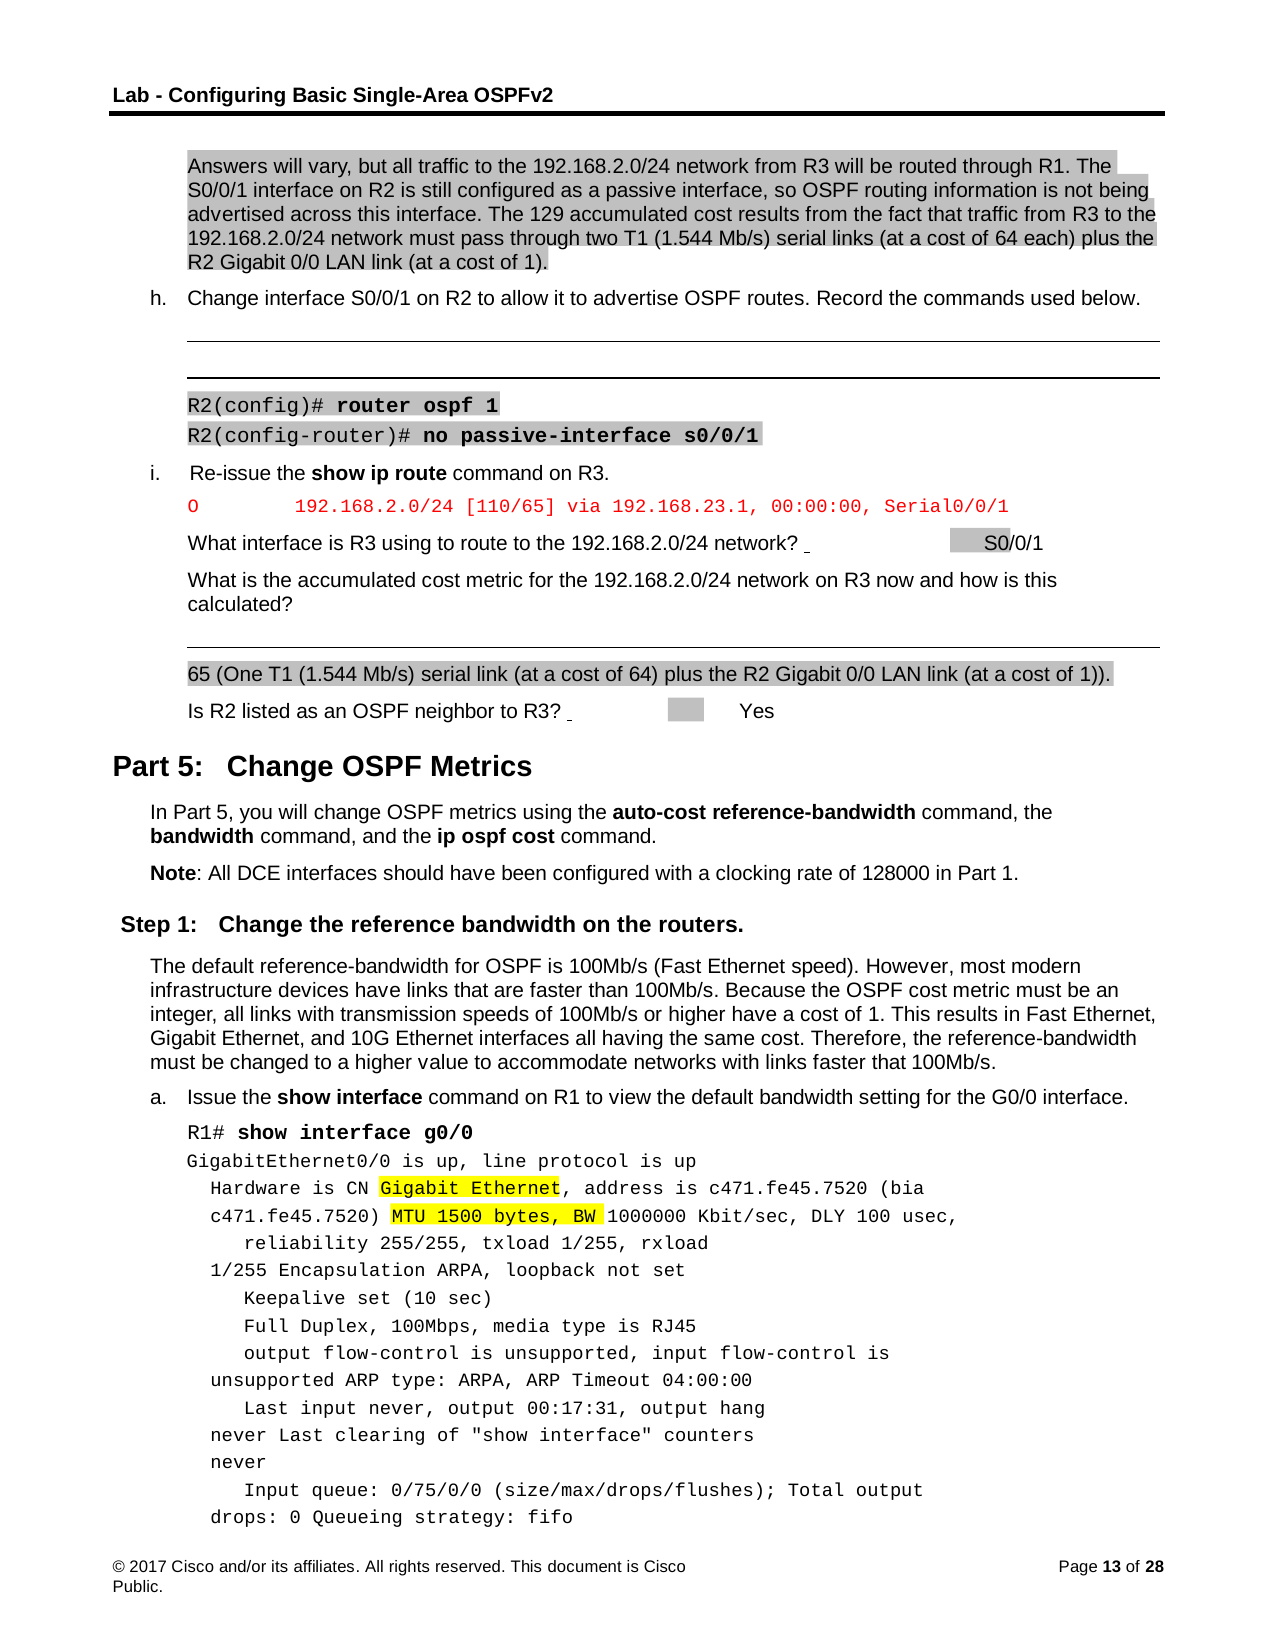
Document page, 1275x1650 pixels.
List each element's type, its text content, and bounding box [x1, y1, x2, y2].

text_box Is R2 listed as an OSPF neighbor to R3? Yes Part 5: Change OSPF Metrics In Part 5, you will change OSPF metrics using the auto-cost reference-bandwidth command, the bandwidth command, and the ip ospf cost command. Note: All DCE interfaces should have been configured with a clocking rate of 128000 in Part 1. Step 1: Change the reference bandwidth on the routers. The default reference-bandwidth for OSPF is 100Mb/s (Fast Ethernet speed). However, most modern infrastructure devices have links that are faster than 100Mb/s. Because the OSPF cost metric must be an integer, all links with transmission speeds of 100Mb/s or higher have a cost of 1. This results in Fast Ethernet, Gigabit Ethernet, and 10G Ethernet interfaces all having the same cost. Therefore, the reference-bandwidth must be changed to a higher value to accommodate networks with links faster that 100Mb/s. a. Issue the show interface command on R1 to view the default bandwidth setting for the G0/0 interface. R1# show interface g0/0 GigabitEthernet0/0 is up, line protocol is up Hardware is CN Gigabit Ethernet, address is c471.fe45.7520 (bia c471.fe45.7520) MTU 1500 bytes, BW 1000000 Kbit/sec, DLY 100 usec, reliability 255/255, txload 1/255, rxload 1/255 Encapsulation ARPA, loopback not set Keepalive set (10 sec) Full Duplex, 100Mbps, media type is RJ45 output flow-control is unsupported, input flow-control is unsupported ARP type: ARPA, ARP Timeout 04:00:00 Last input never, output 00:17:31, output hang never Last clearing of "show interface" counters never Input queue: 0/75/0/0 (size/max/drops/flushes); Total output drops: 0 Queueing strategy: fifo [110, 697, 1162, 1528]
text_box 65 (One T1 (1.544 Mb/s) serial link (at a cost of 64) plus the R2 Gigabit 0/0 LAN link (at a cost of 1)). [187, 661, 1114, 686]
footer © 2017 Cisco and/or its affiliates. All rights reserved. This document is Cisco Public. [110, 1556, 733, 1650]
text_box R2(config)# router ospf 1 R2(config-router)# no passive-interface s0/0/1 i. Re-issue the show ip route command on R3. O 192.168.2.0/24 [110/65] via 192.168.23.1, 00:00:00, Serial0/0/1 What interface is R3 using to route to the 192.168.2.0/24 network? S0/0/1 What is the accumulated cost metric for the 192.168.2.0/24 network on R3 now and how is this calculated? [147, 391, 1062, 616]
text_box Lab - Configuring Basic Single-Area OSPFv2 Answers will vary, but all traffic to the 192.168.2.0/24 network from R3 will be routed through R1. The S0/0/1 interface on R2 is still configured as a passive interface, so OSPF routing information is not being advertised across this interface. The 129 accumulated cost results from the fact that traffic from R3 to the 192.168.2.0/24 network must pass through two T1 (1.544 Mb/s) serial links (at a cost of 64 each) plus the R2 Gigabit 0/0 LAN link (at a cost of 1). h. Change interface S0/0/1 on R2 to allow it to advertise OSPF routes. Record the commands used below. [110, 81, 1160, 310]
slide_number Page 13 of 28 [1056, 1556, 1165, 1650]
